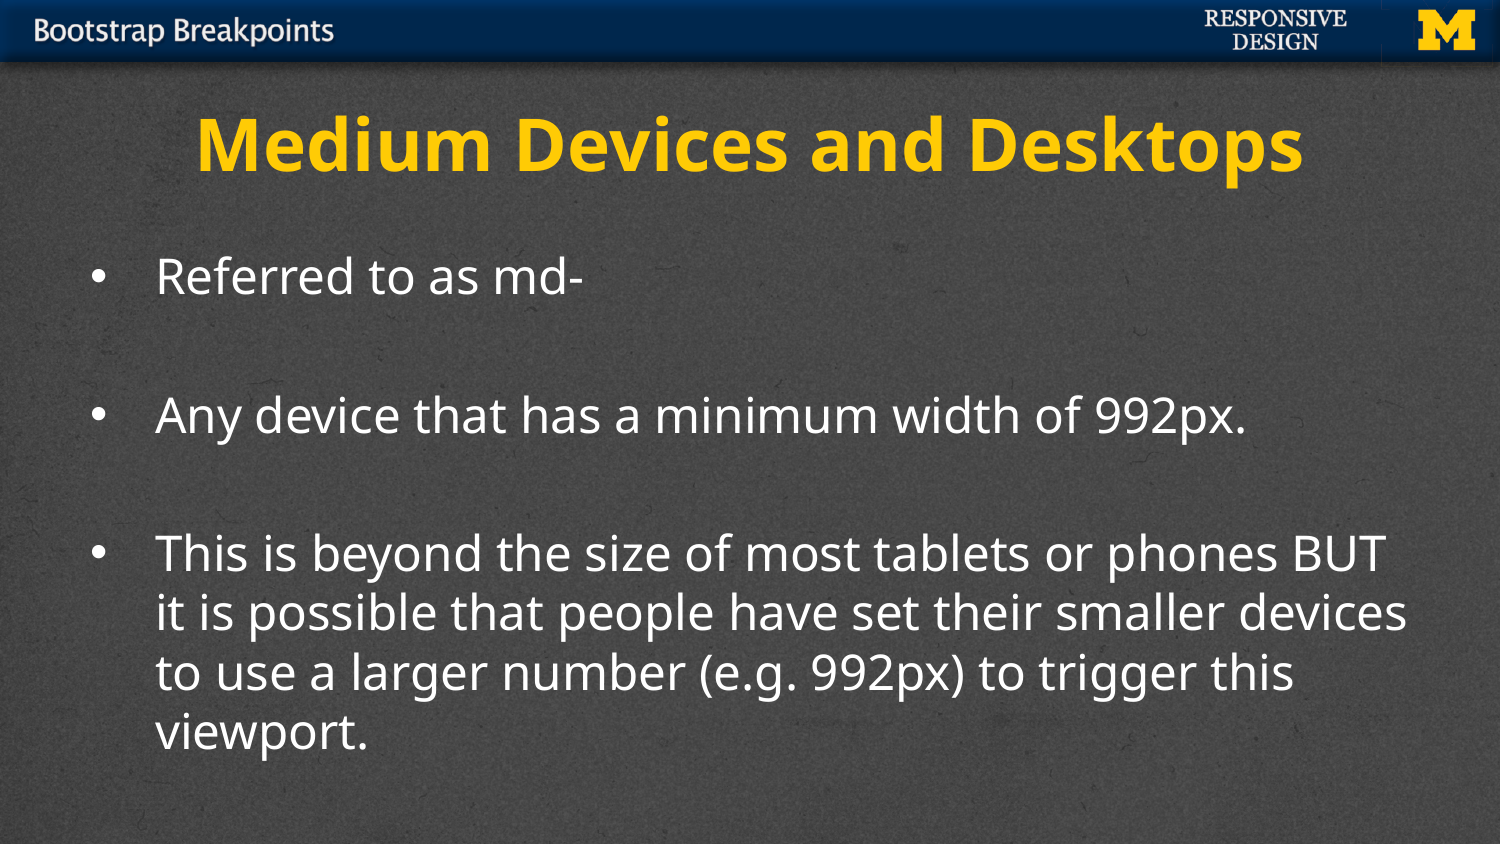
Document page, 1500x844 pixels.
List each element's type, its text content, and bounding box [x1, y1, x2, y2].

list Referred to as md- Any device that has a minimum width of 992px. This is beyond the size of most tablets or phones BUT it is possible that people have set their smaller devices to use a larger number (e.g. 992px) to trigger this viewport. [75, 238, 1425, 769]
picture [0, 0, 1500, 844]
title Medium Devices and Desktops [58, 91, 1442, 207]
